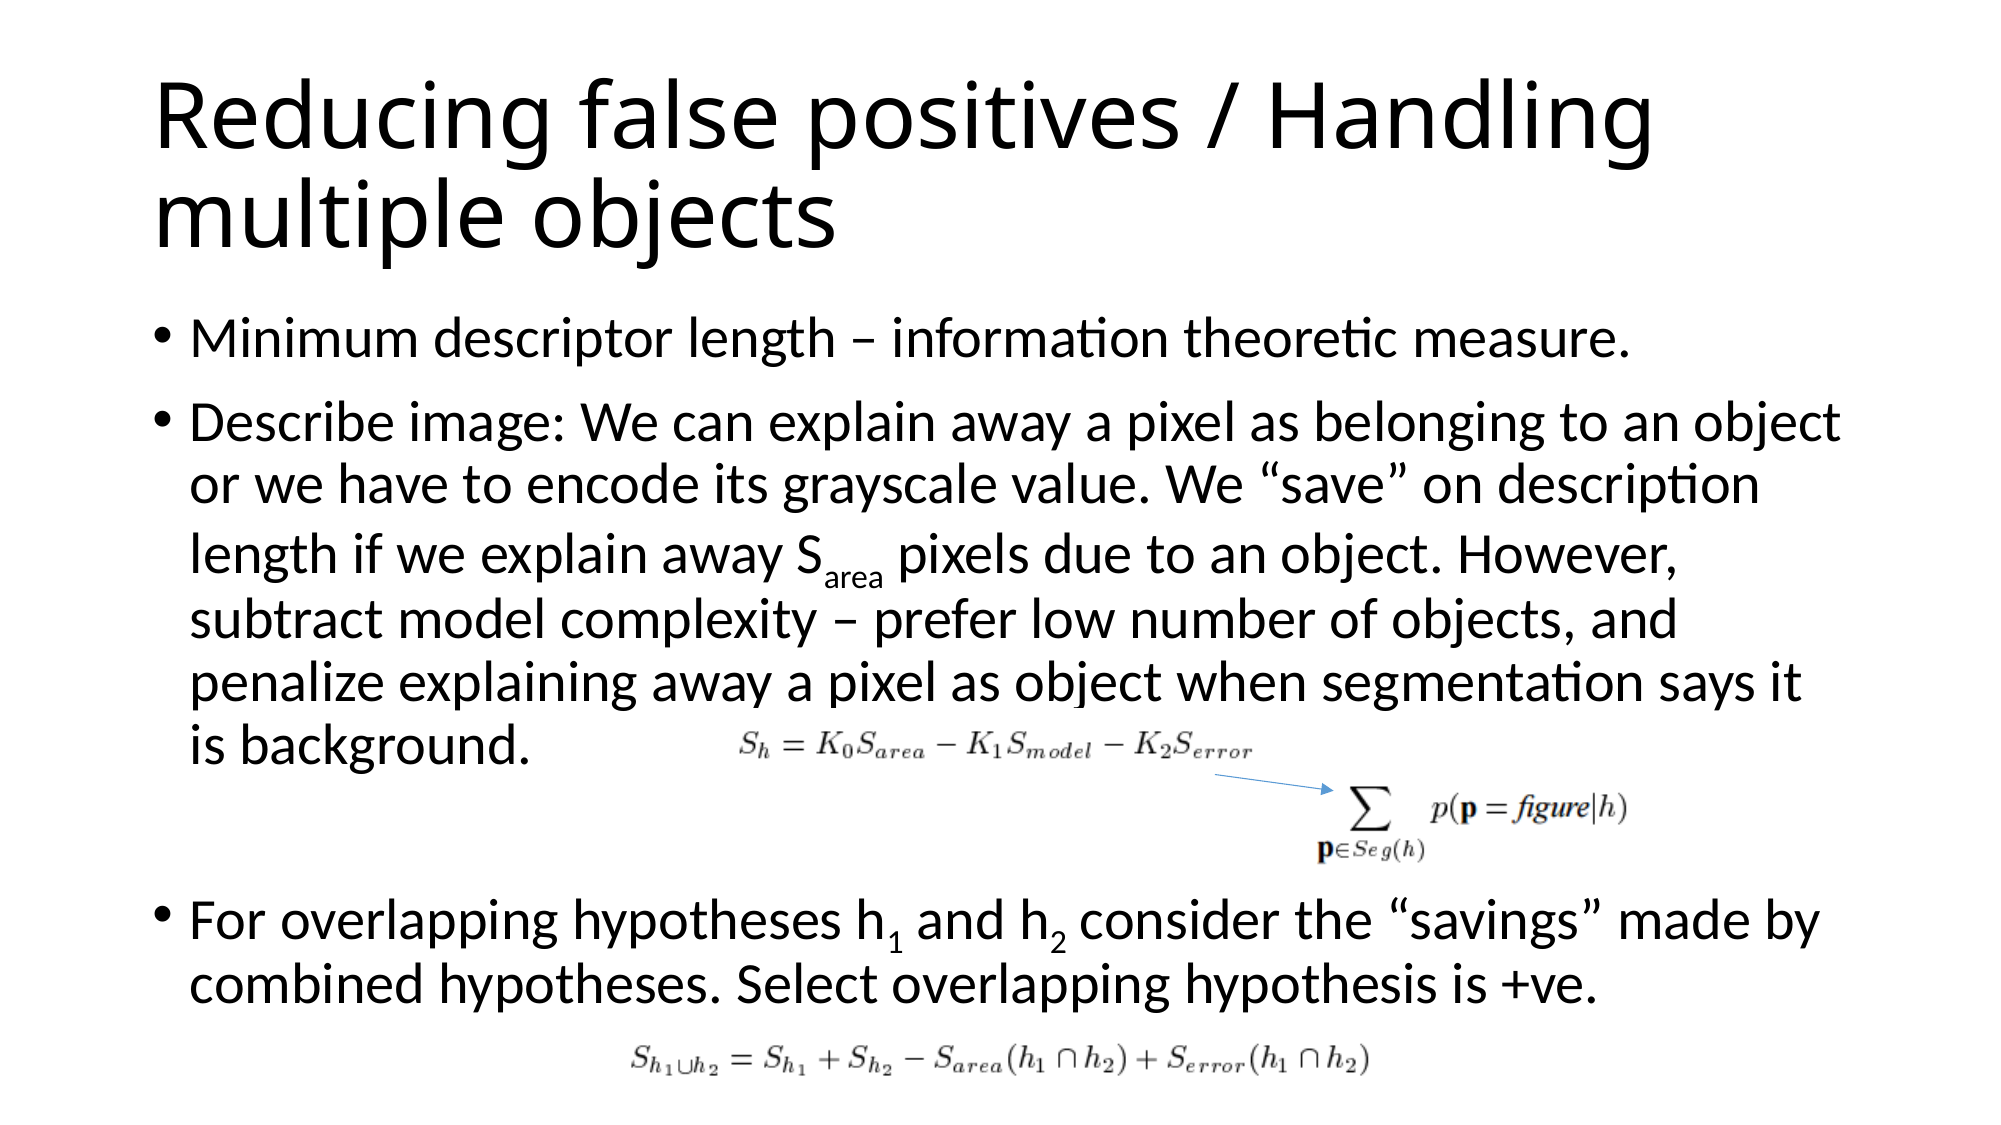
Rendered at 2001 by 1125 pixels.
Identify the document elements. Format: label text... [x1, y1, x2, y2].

title Reducing false positives / Handling multiple objects [137, 59, 1863, 278]
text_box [1214, 774, 1334, 791]
picture [1316, 771, 1631, 877]
picture [616, 1025, 1384, 1087]
list Minimum descriptor length – information theoretic measure. Describe image: We can explain away a pixel as belonging to an object or we have to encode its grayscale value. We “save” on description length if we explain away Sarea pixels due to an object. However, subtract model complexity – prefer low number of objects, and penalize explaining away a pixel as object when segmentation says it is background. For overlapping hypotheses h1 and h2 consider the “savings” made by combined hypotheses. Select overlapping hypothesis is +ve. [137, 299, 1863, 1014]
picture [729, 708, 1271, 779]
